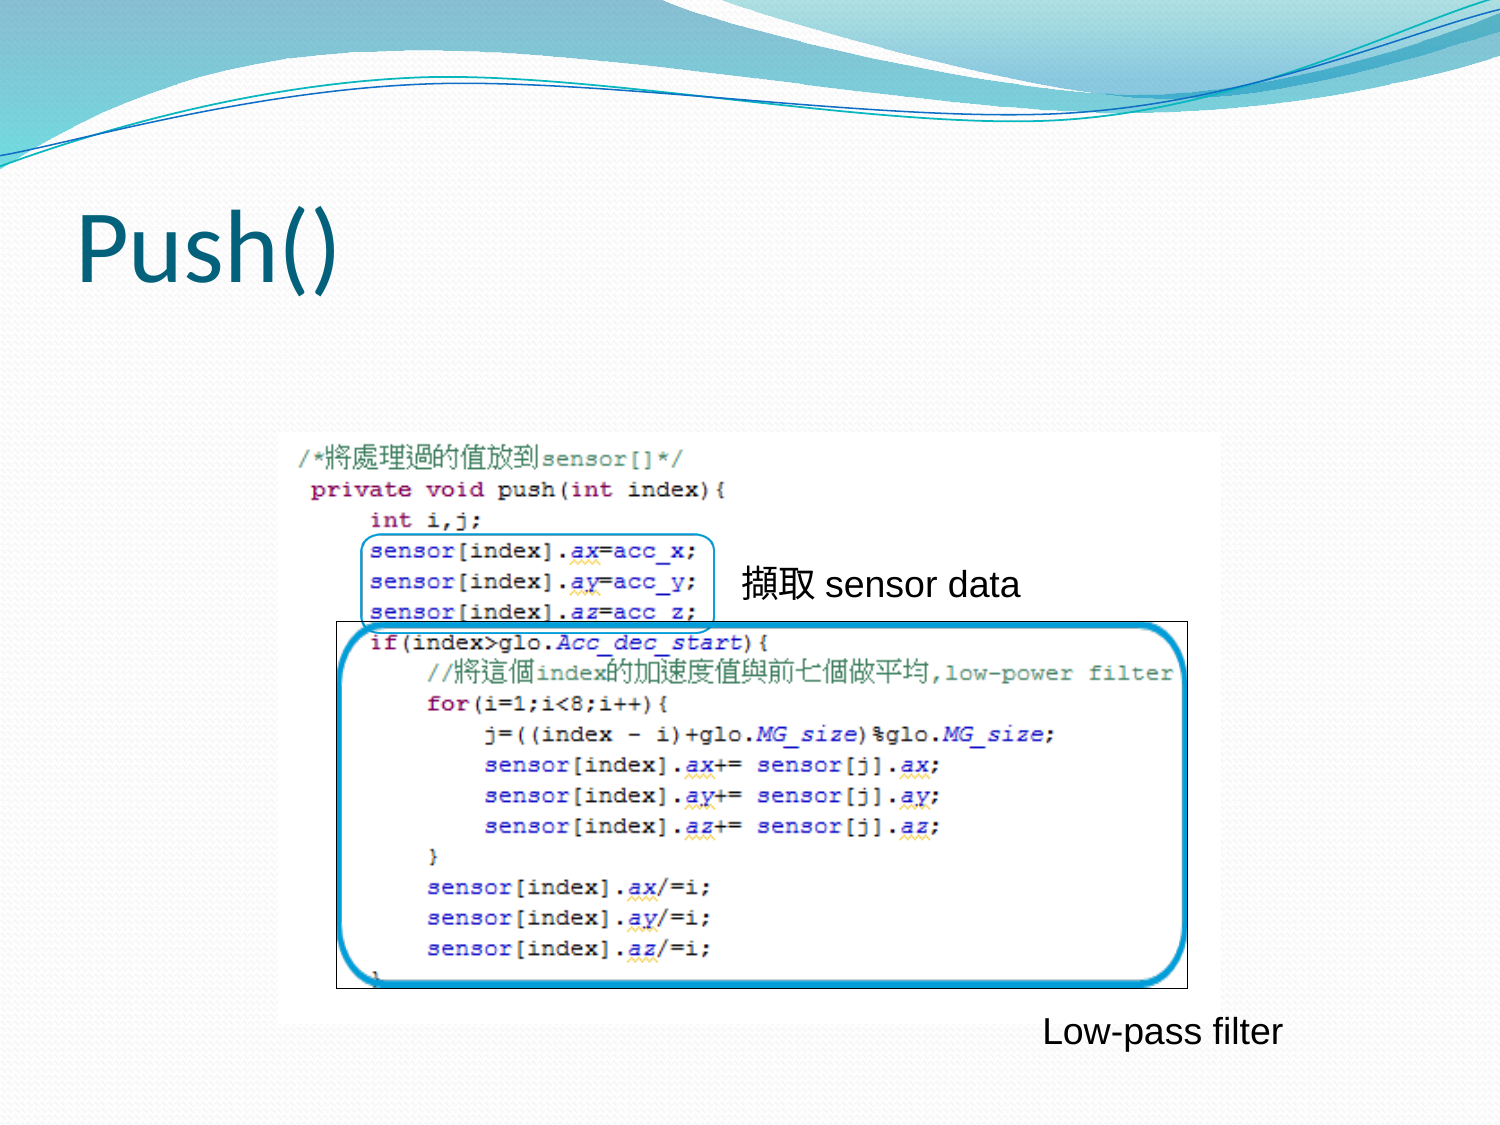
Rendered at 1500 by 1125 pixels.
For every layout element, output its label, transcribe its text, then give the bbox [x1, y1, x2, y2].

picture [278, 432, 1222, 1024]
text_box Low-pass filter [1027, 999, 1347, 1060]
title Push() [74, 115, 1426, 304]
